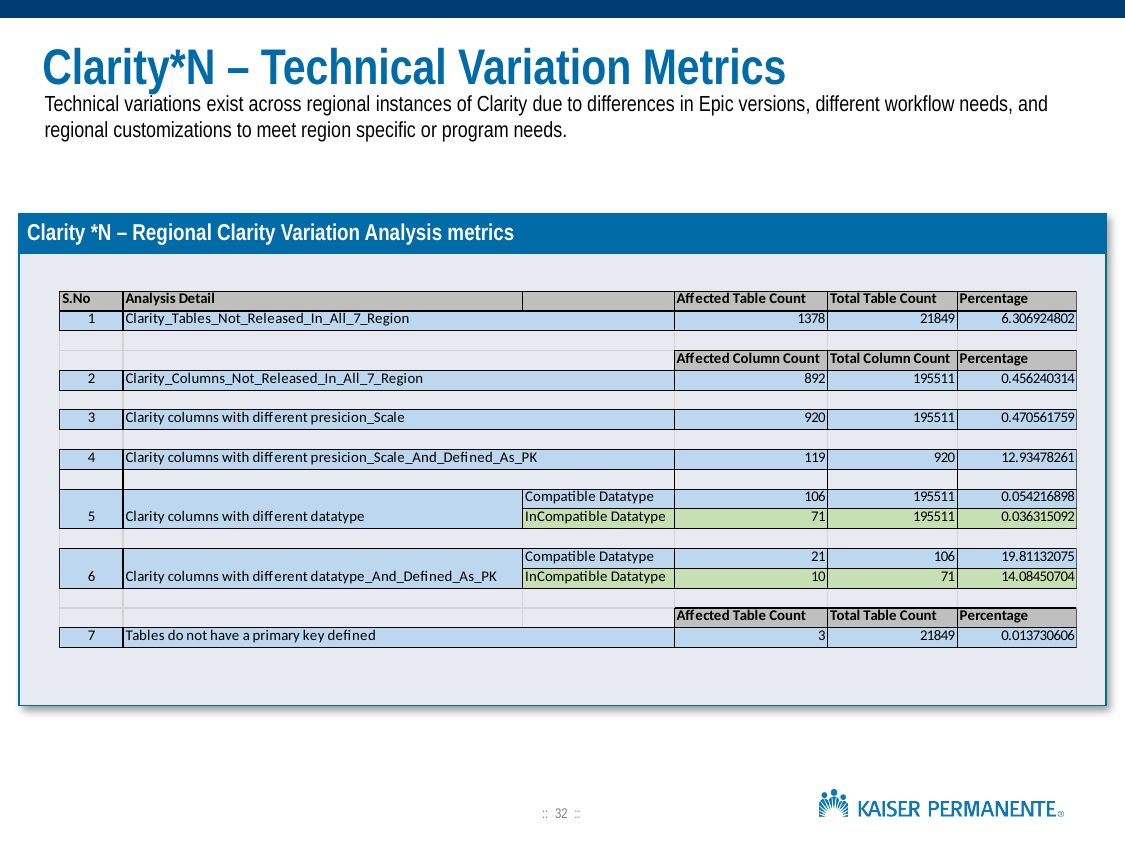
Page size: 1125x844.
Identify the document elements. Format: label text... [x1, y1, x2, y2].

picture [819, 789, 1064, 817]
slide_number :: 32 :: [508, 796, 615, 830]
title Clarity*N – Technical Variation Metrics [27, 33, 1040, 105]
table_cell [20, 254, 1105, 705]
table_header Clarity *N – Regional Clarity Variation Analysis metrics [20, 215, 1105, 252]
text_box Technical variations exist across regional instances of Clarity due to differences in Epic versions, different workflow needs, and regional customizations to meet region specific or program needs. [29, 81, 1078, 149]
picture [58, 290, 1078, 649]
